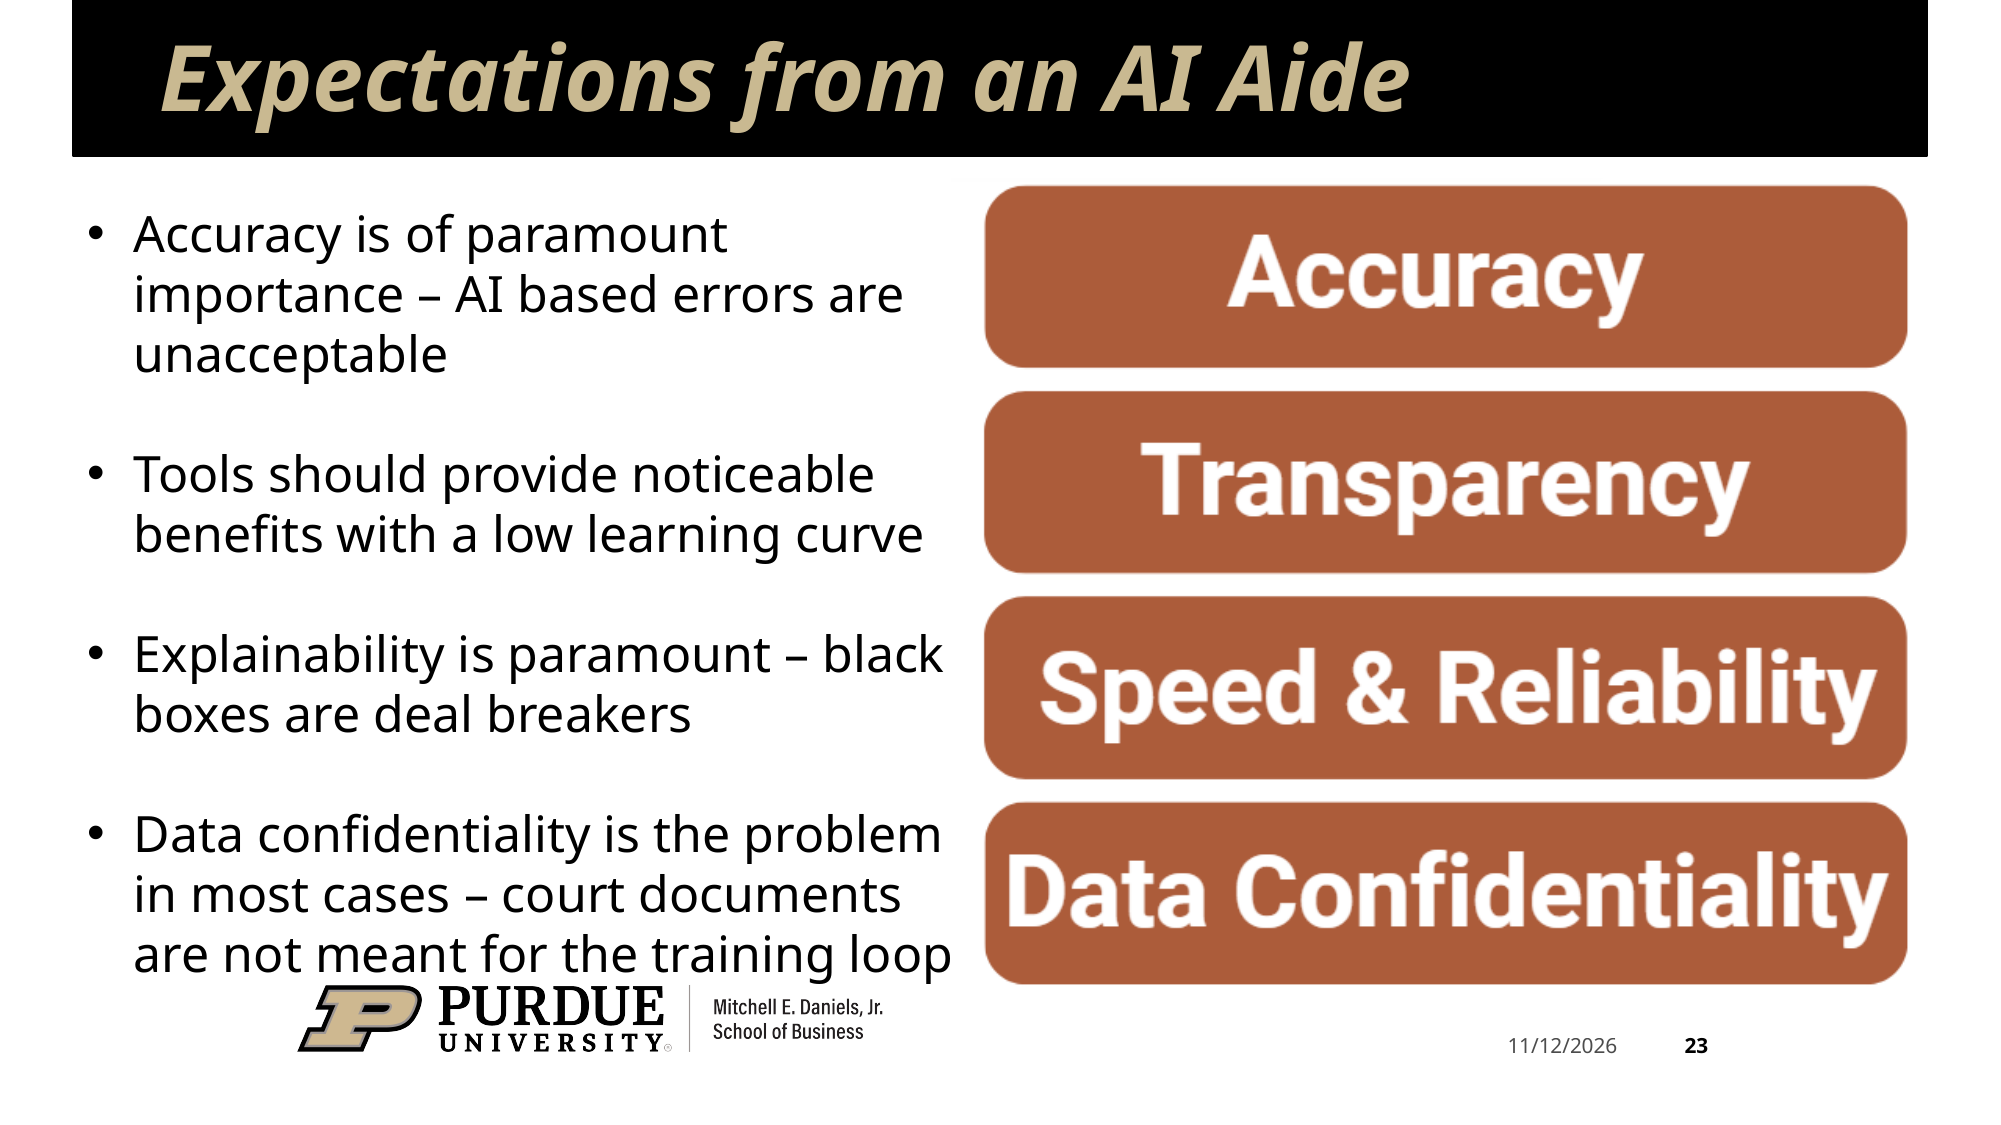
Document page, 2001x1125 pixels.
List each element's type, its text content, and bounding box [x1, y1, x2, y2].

picture [297, 177, 1928, 1056]
text_box Accuracy is of paramount importance – AI based errors are unacceptable Tools should provide noticeable benefits with a low learning curve Explainability is paramount – black boxes are deal breakers Data confidentiality is the problem in most cases – court documents are not meant for the training loop [72, 194, 950, 990]
text_box [72, 0, 1928, 157]
title Expectations from an AI Aide [157, 30, 1751, 136]
slide_number 23 [1656, 1017, 1737, 1078]
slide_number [1464, 1020, 1632, 1074]
